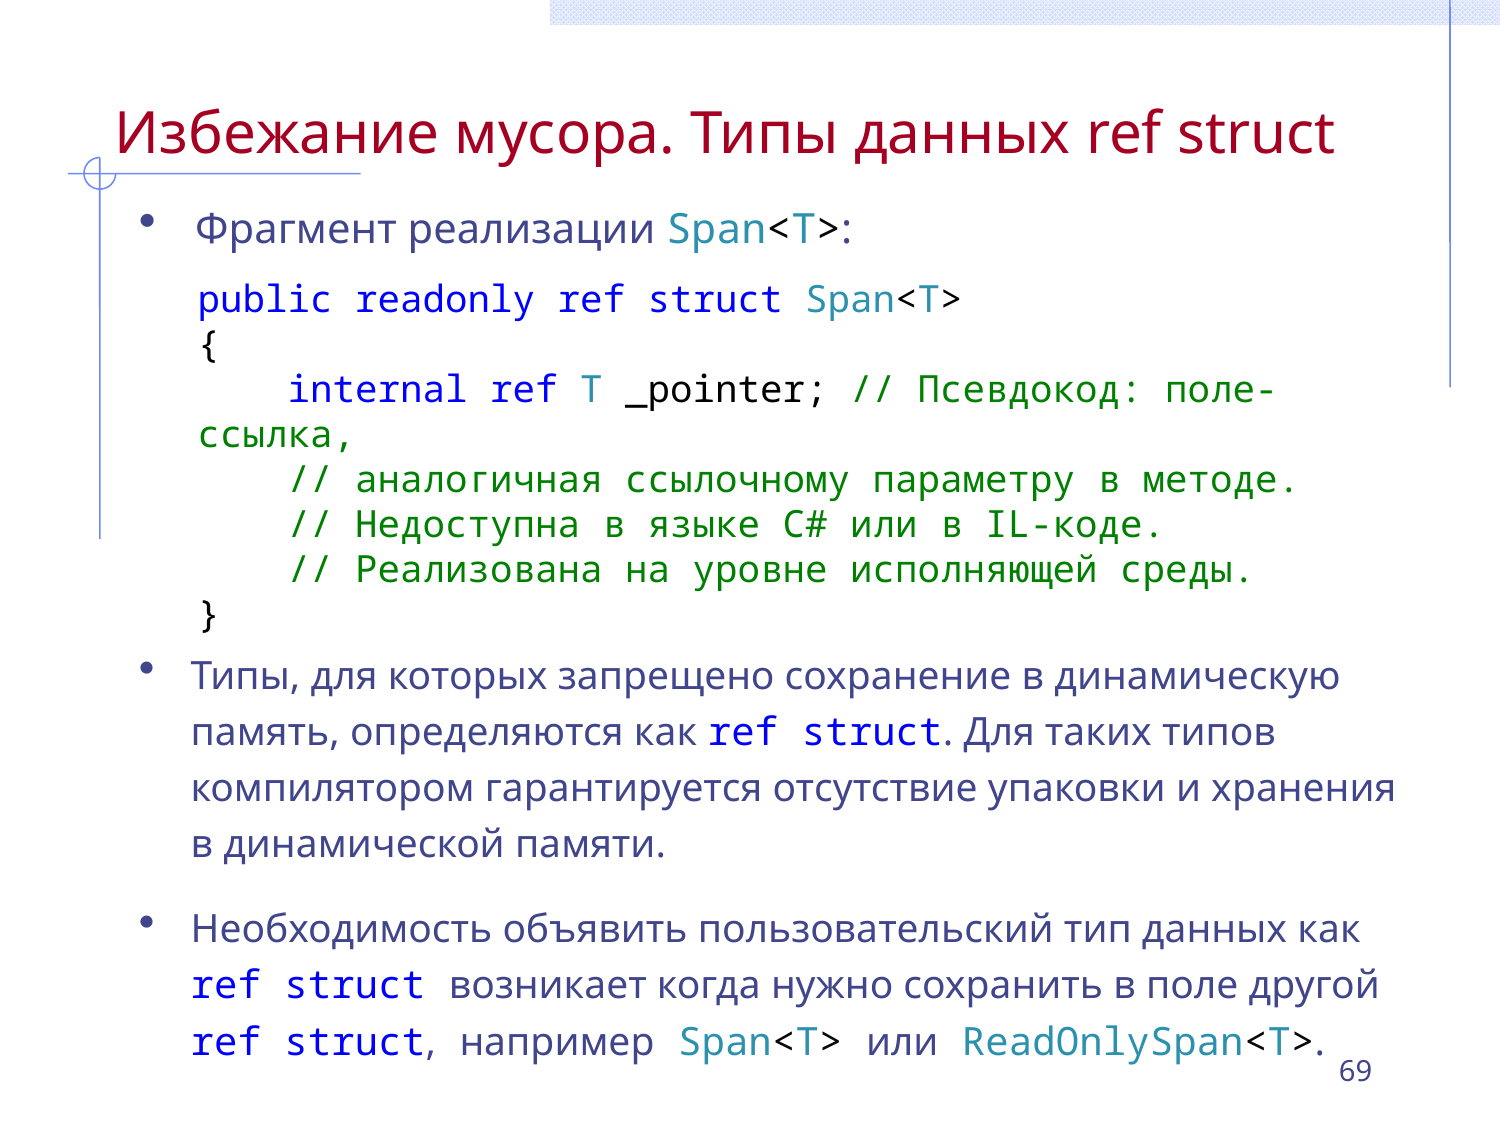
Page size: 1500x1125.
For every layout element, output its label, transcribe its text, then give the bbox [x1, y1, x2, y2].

picture [549, 0, 1449, 25]
title Избежание мусора. Типы данных ref struct [99, 24, 1375, 173]
text_box public readonly ref struct Span<T> { internal ref T _pointer; // Псевдокод: поле-ссылка, // аналогичная ссылочному параметру в методе. // Недоступна в языке C# или в IL-коде. // Реализована на уровне исполняющей среды. } [182, 279, 1400, 642]
slide_number 69 [1074, 1025, 1388, 1100]
text_box Фрагмент реализации Span<T>: [123, 184, 1424, 279]
picture [1451, 0, 1500, 25]
list Типы, для которых запрещено сохранение в динамическую память, определяются как ref struct. Для таких типов компилятором гарантируется отсутствие упаковки и хранения в динамической памяти. Необходимость объявить пользовательский тип данных как ref struct возникает когда нужно сохранить в поле другой ref struct, например Span<T> или ReadOnlySpan<T>. [123, 633, 1424, 1071]
